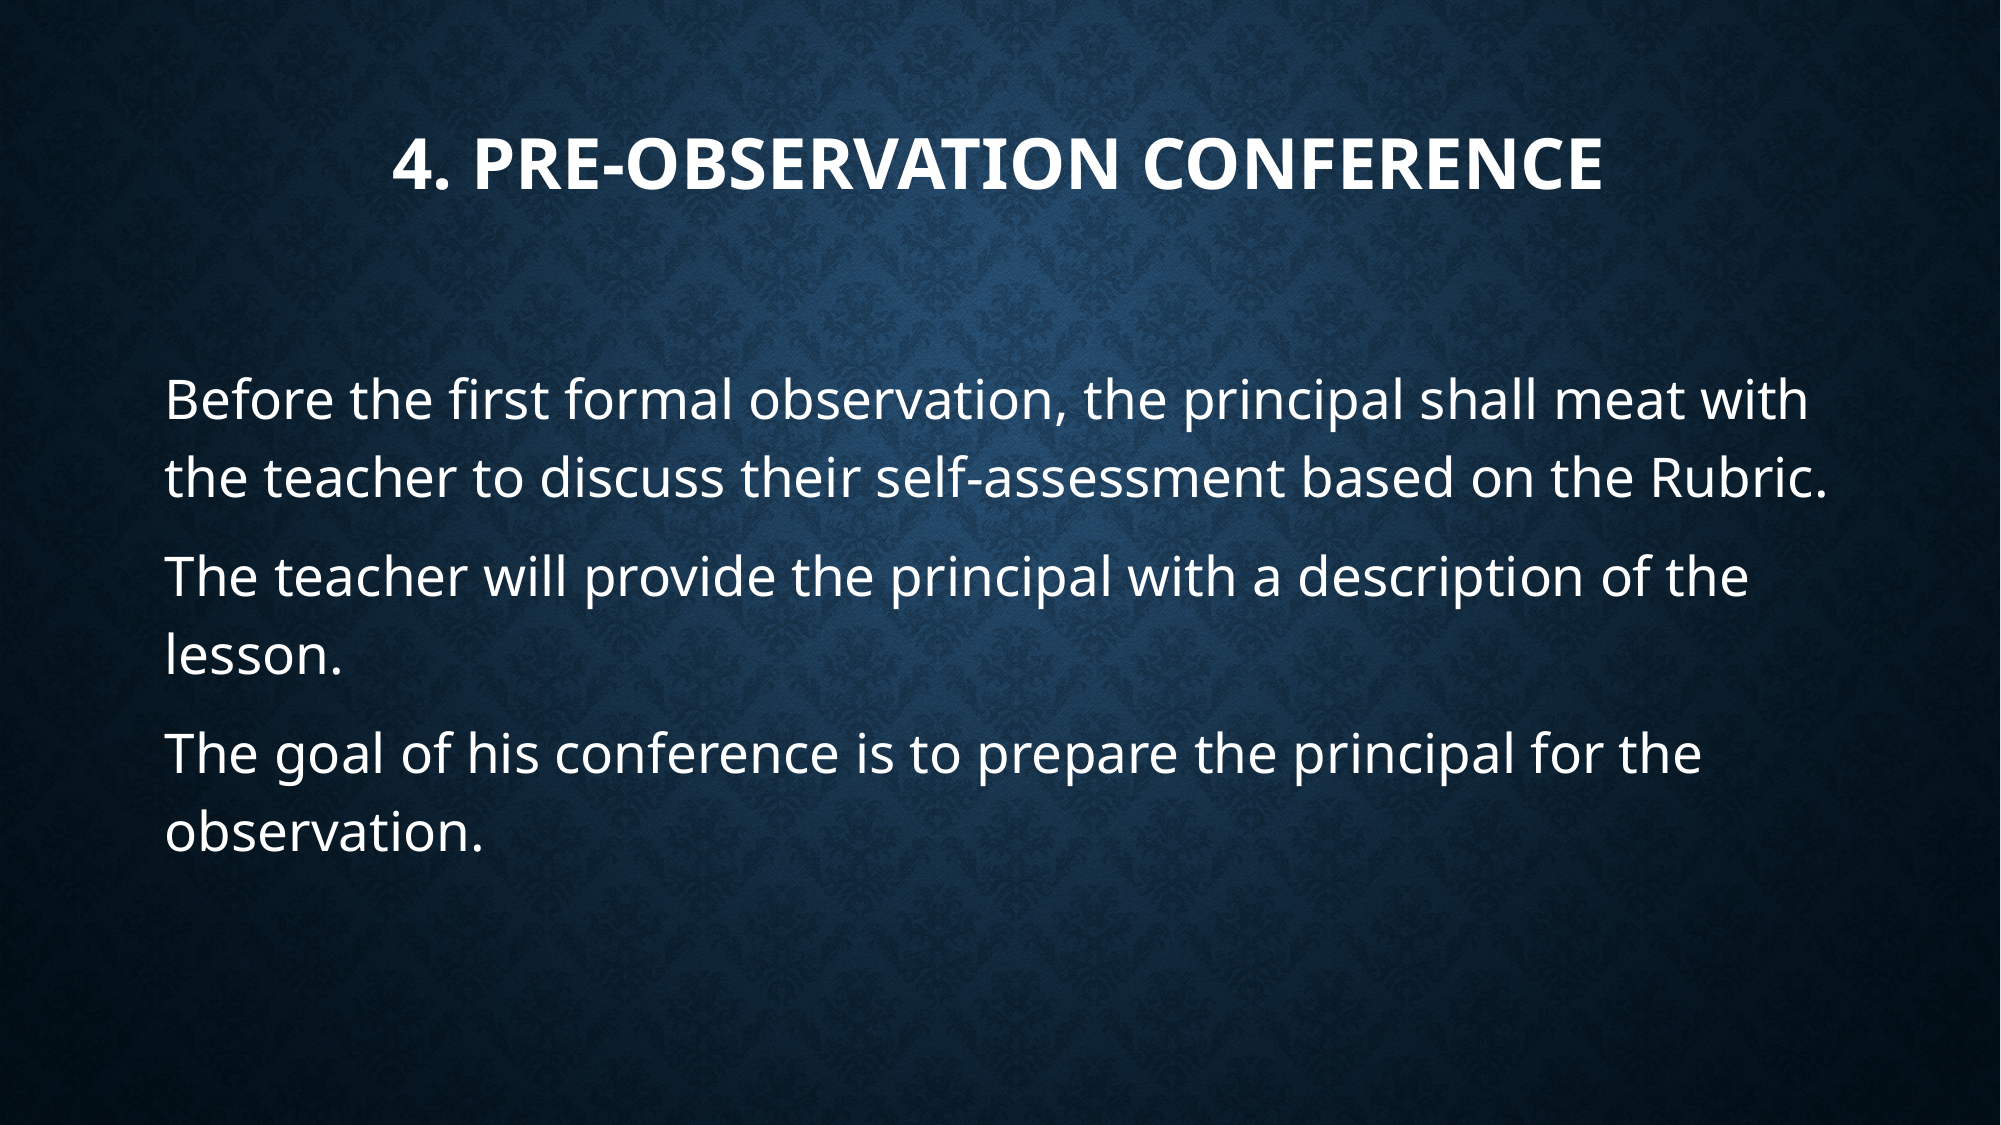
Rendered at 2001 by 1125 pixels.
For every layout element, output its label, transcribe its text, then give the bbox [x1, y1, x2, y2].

title 4. Pre-observation conference [149, 99, 1849, 318]
list Before the first formal observation, the principal shall meat with the teacher to discuss their self-assessment based on the Rubric. The teacher will provide the principal with a description of the lesson. The goal of his conference is to prepare the principal for the observation. [149, 343, 1849, 950]
